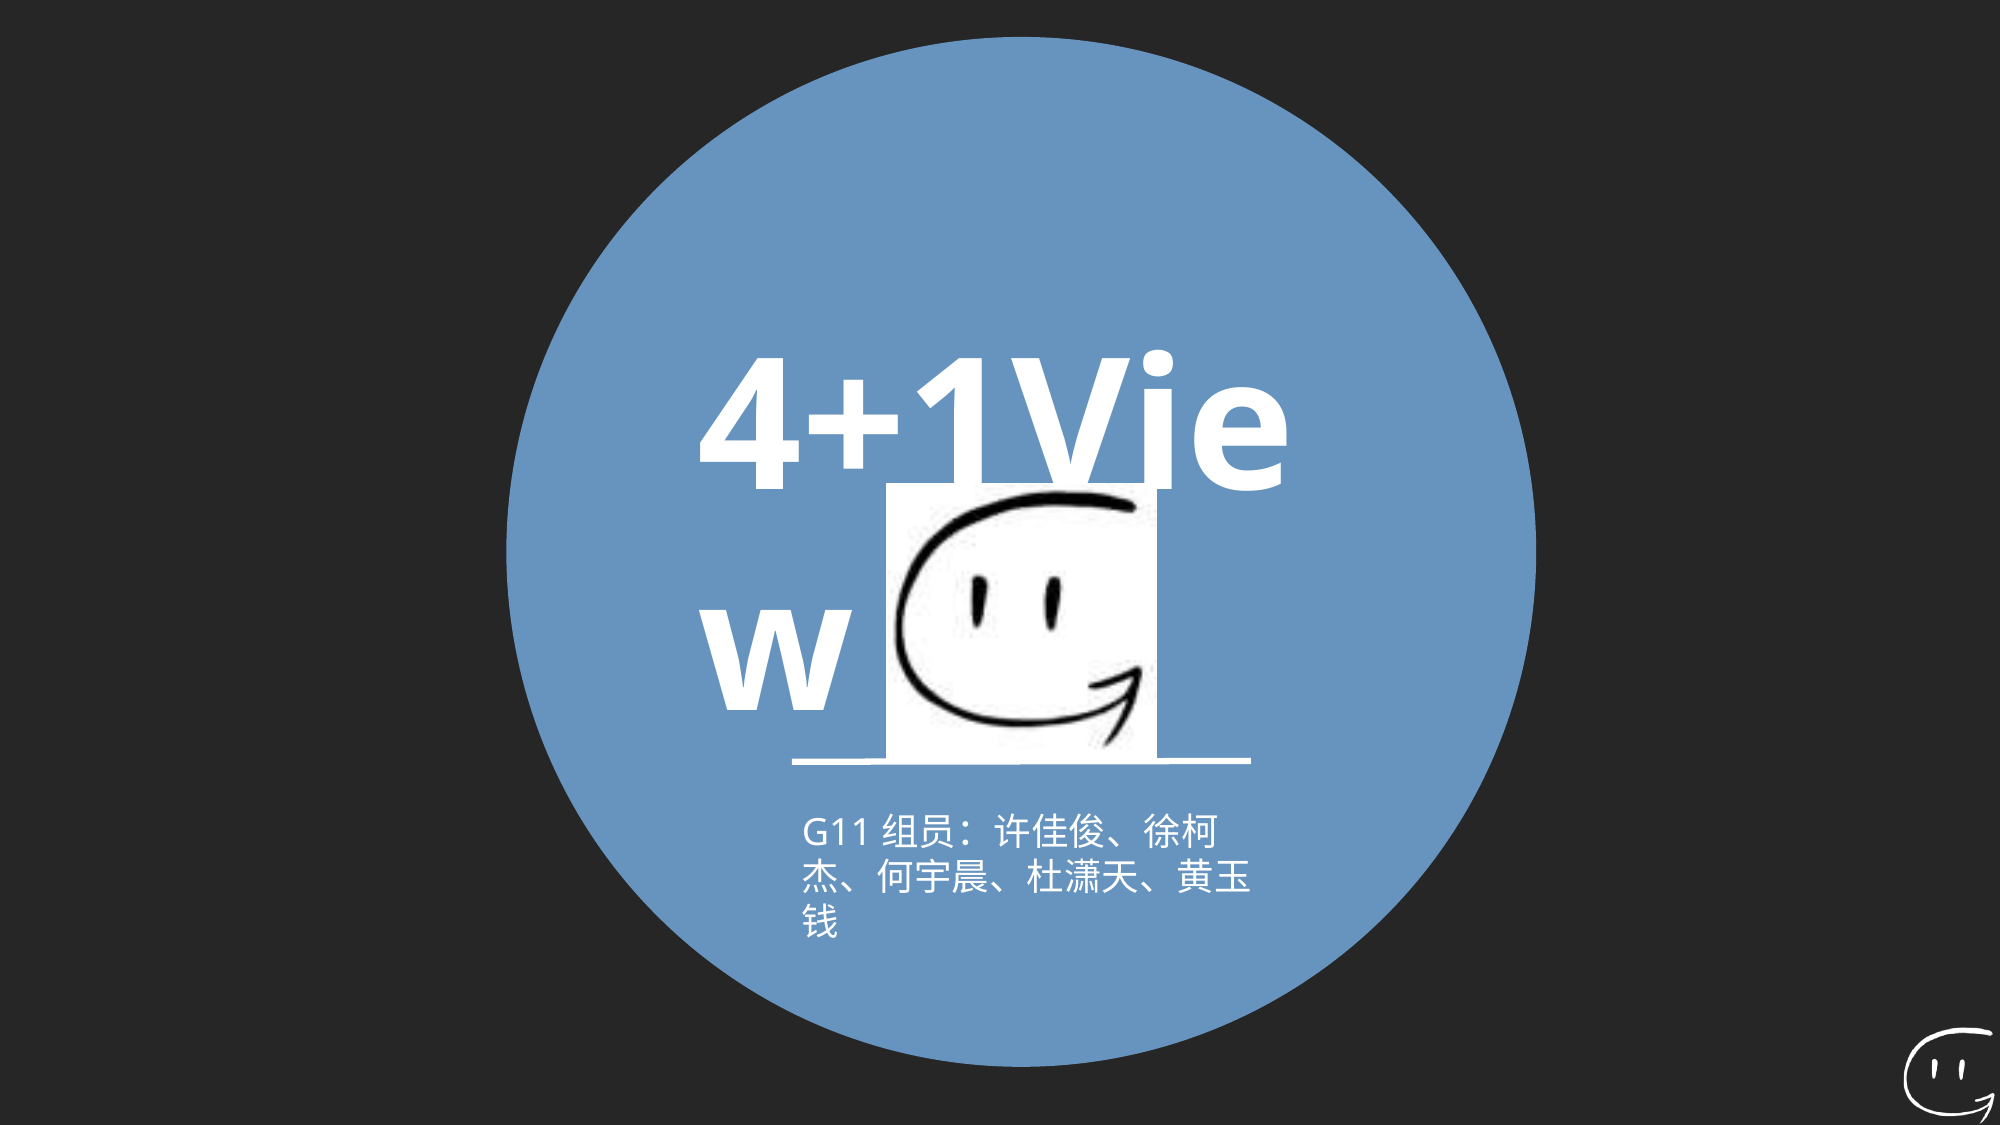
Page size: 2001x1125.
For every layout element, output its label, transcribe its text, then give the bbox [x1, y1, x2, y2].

picture [1899, 1023, 2000, 1125]
text_box 4+1View [682, 299, 1412, 754]
picture [886, 483, 1157, 761]
text_box G11组员：许佳俊、徐柯杰、何宇晨、杜潇天、黄玉钱 [787, 800, 1268, 996]
text_box [505, 35, 1538, 1068]
